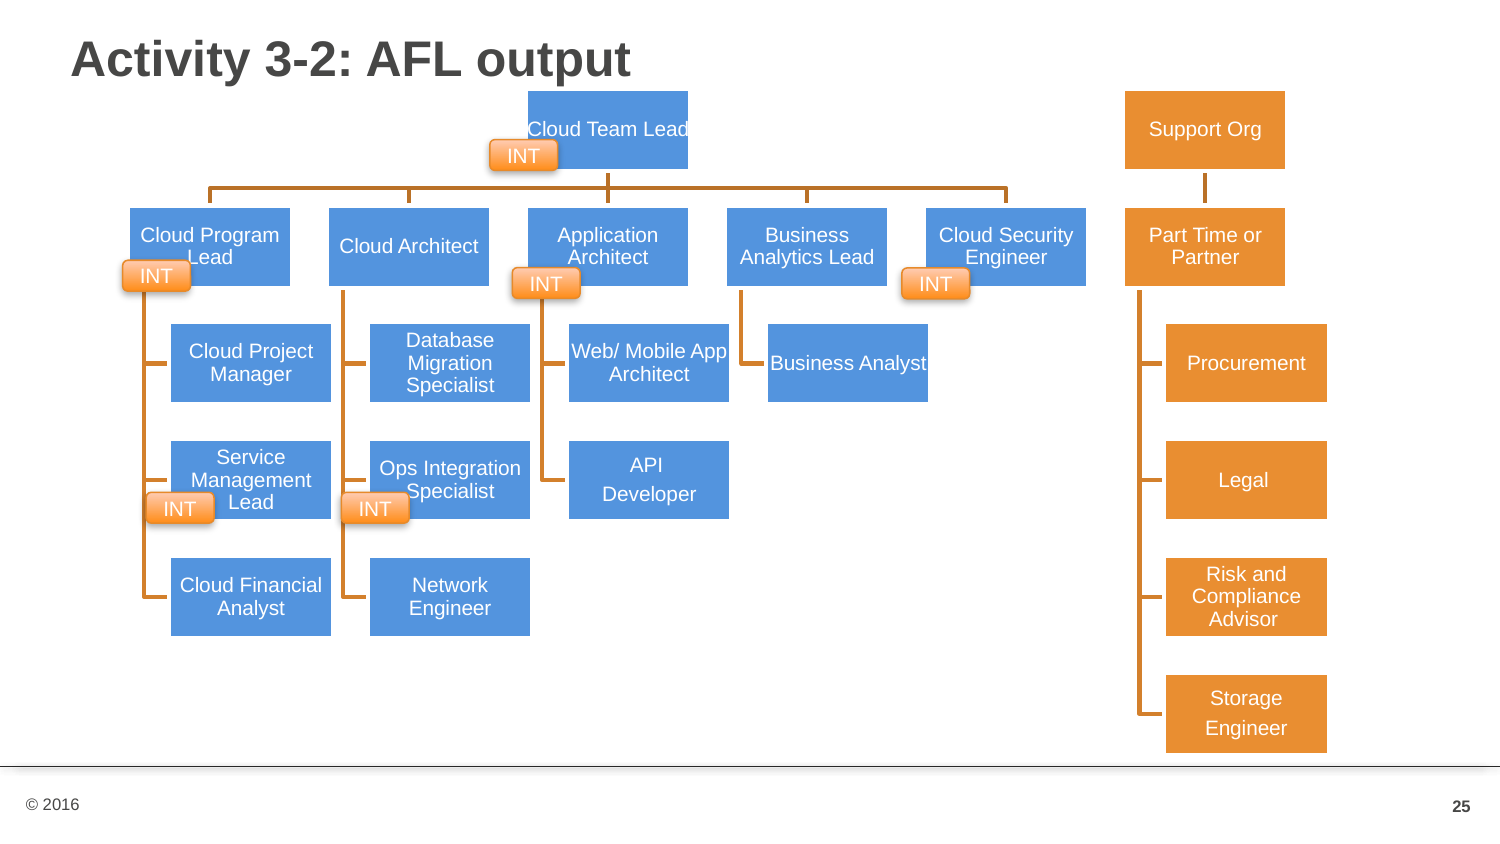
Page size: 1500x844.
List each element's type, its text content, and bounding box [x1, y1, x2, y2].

title Activity 3-2: AFL output [55, 18, 1402, 87]
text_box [55, 88, 1402, 756]
